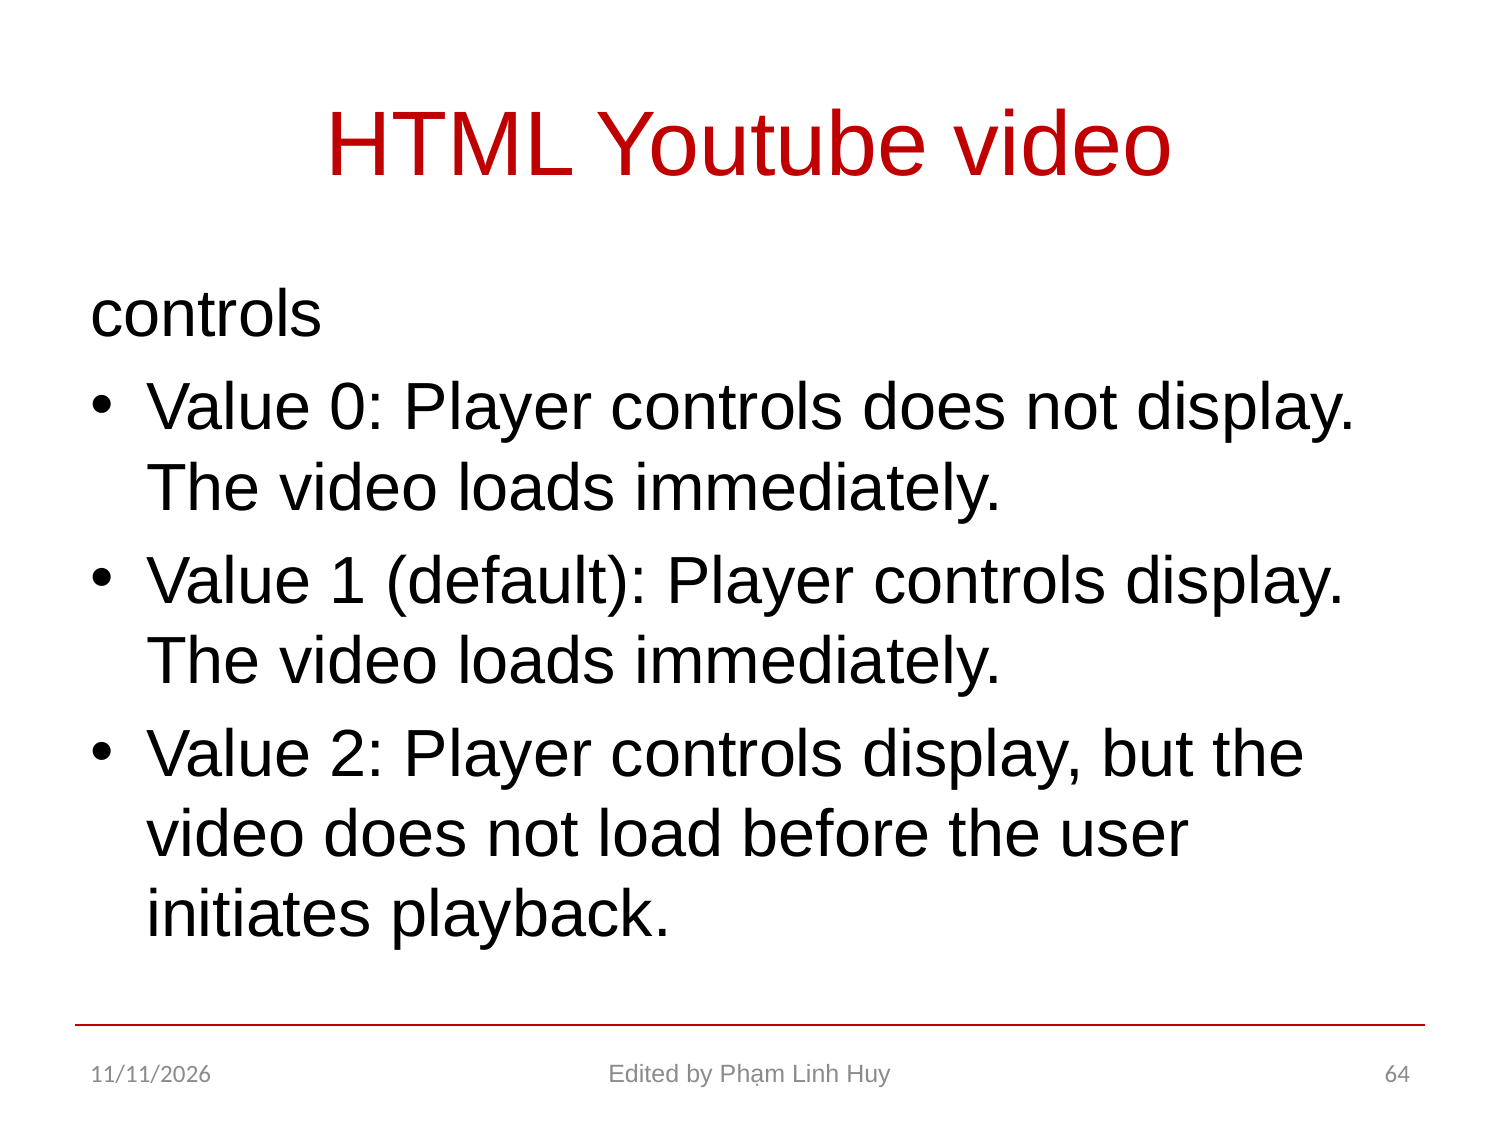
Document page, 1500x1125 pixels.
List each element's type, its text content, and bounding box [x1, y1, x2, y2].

footer Edited by Phạm Linh Huy [512, 1042, 988, 1103]
title HTML Youtube video [75, 45, 1425, 233]
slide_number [75, 1042, 425, 1103]
list controls Value 0: Player controls does not display. The video loads immediately. Value 1 (default): Player controls display. The video loads immediately. Value 2: Player controls display, but the video does not load before the user initiates playback. [75, 262, 1425, 1005]
slide_number 64 [1074, 1042, 1425, 1103]
